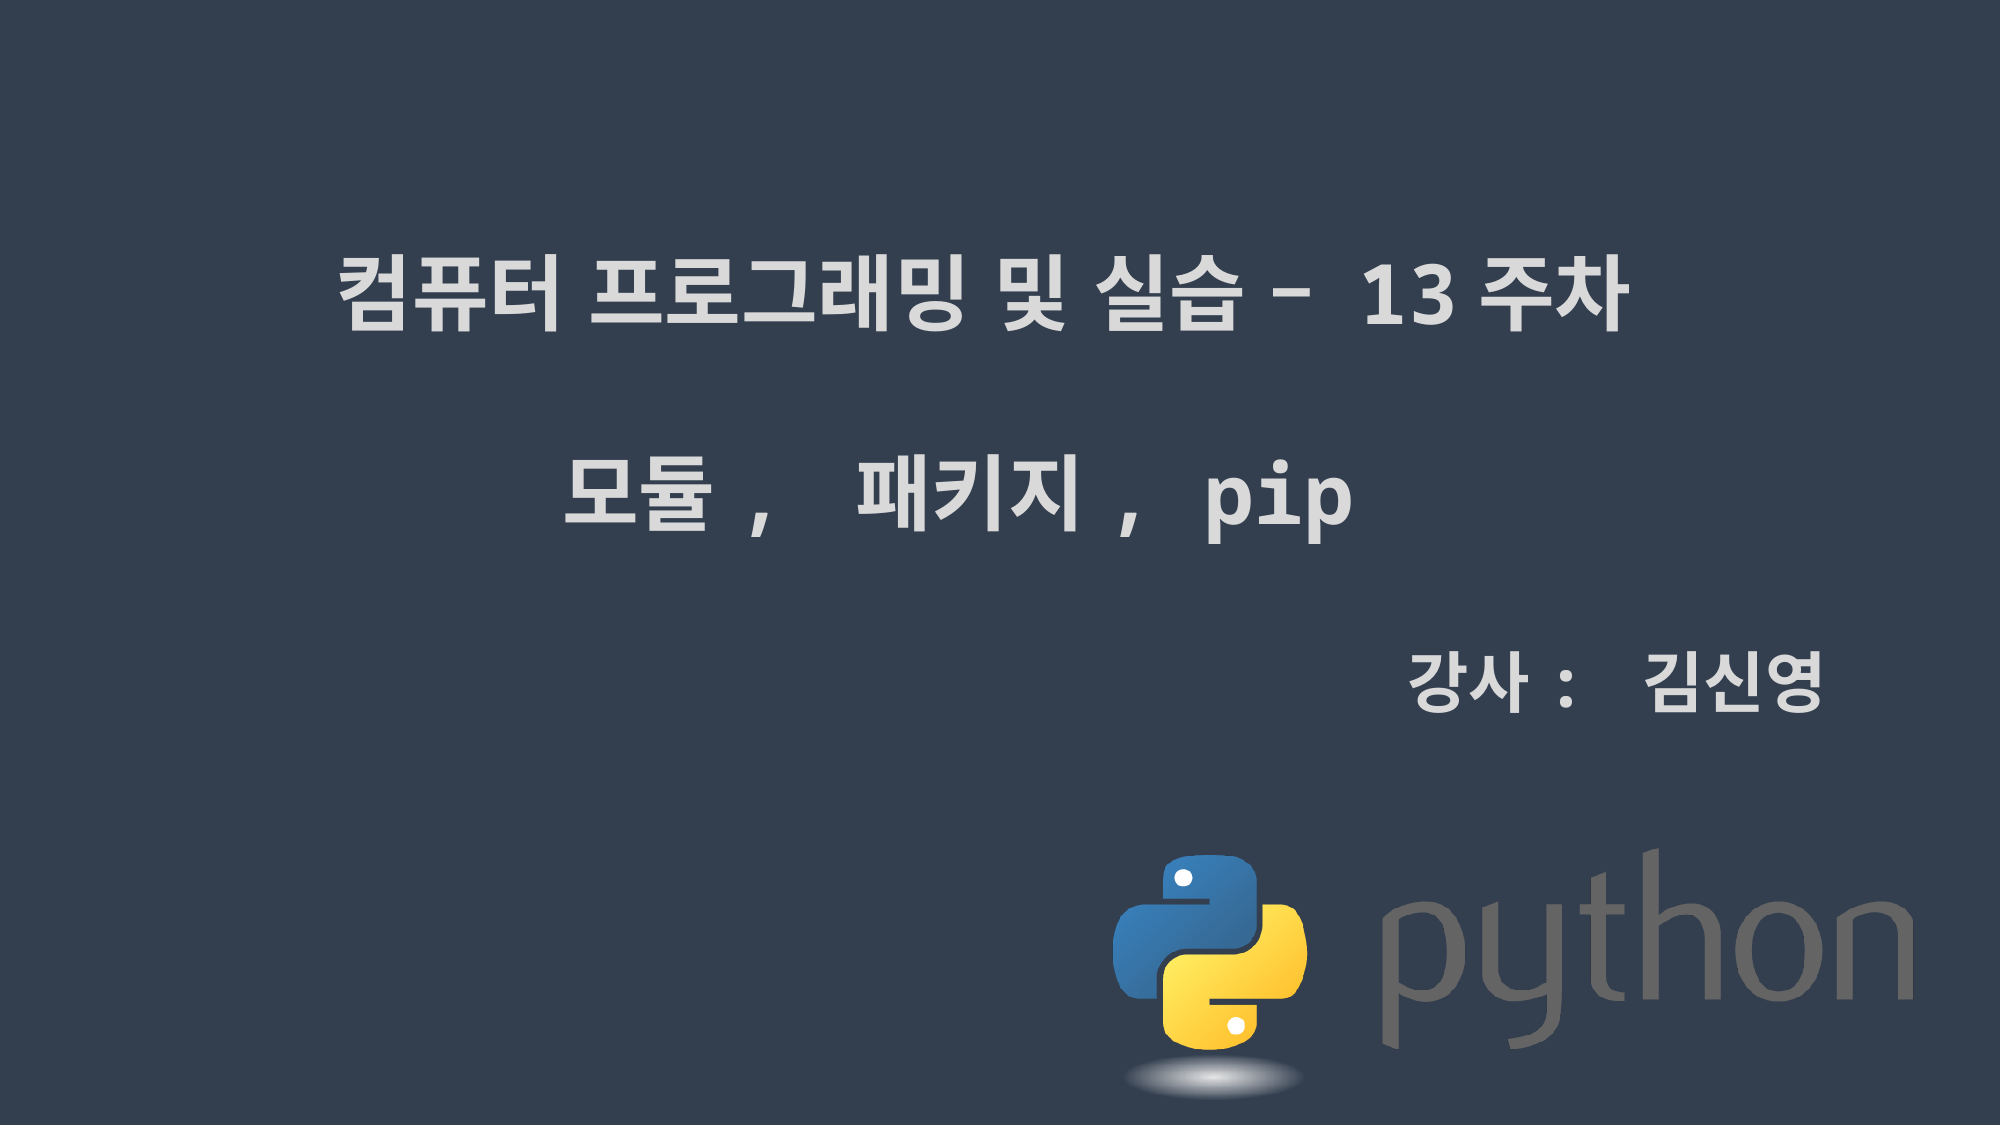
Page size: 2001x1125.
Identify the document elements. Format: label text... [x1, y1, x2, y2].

picture [973, 796, 2000, 1125]
text_box 컴퓨터 프로그래밍 및 실습 – 13주차 모듈, 패키지, pip 강사: 김신영 [125, 133, 1842, 929]
